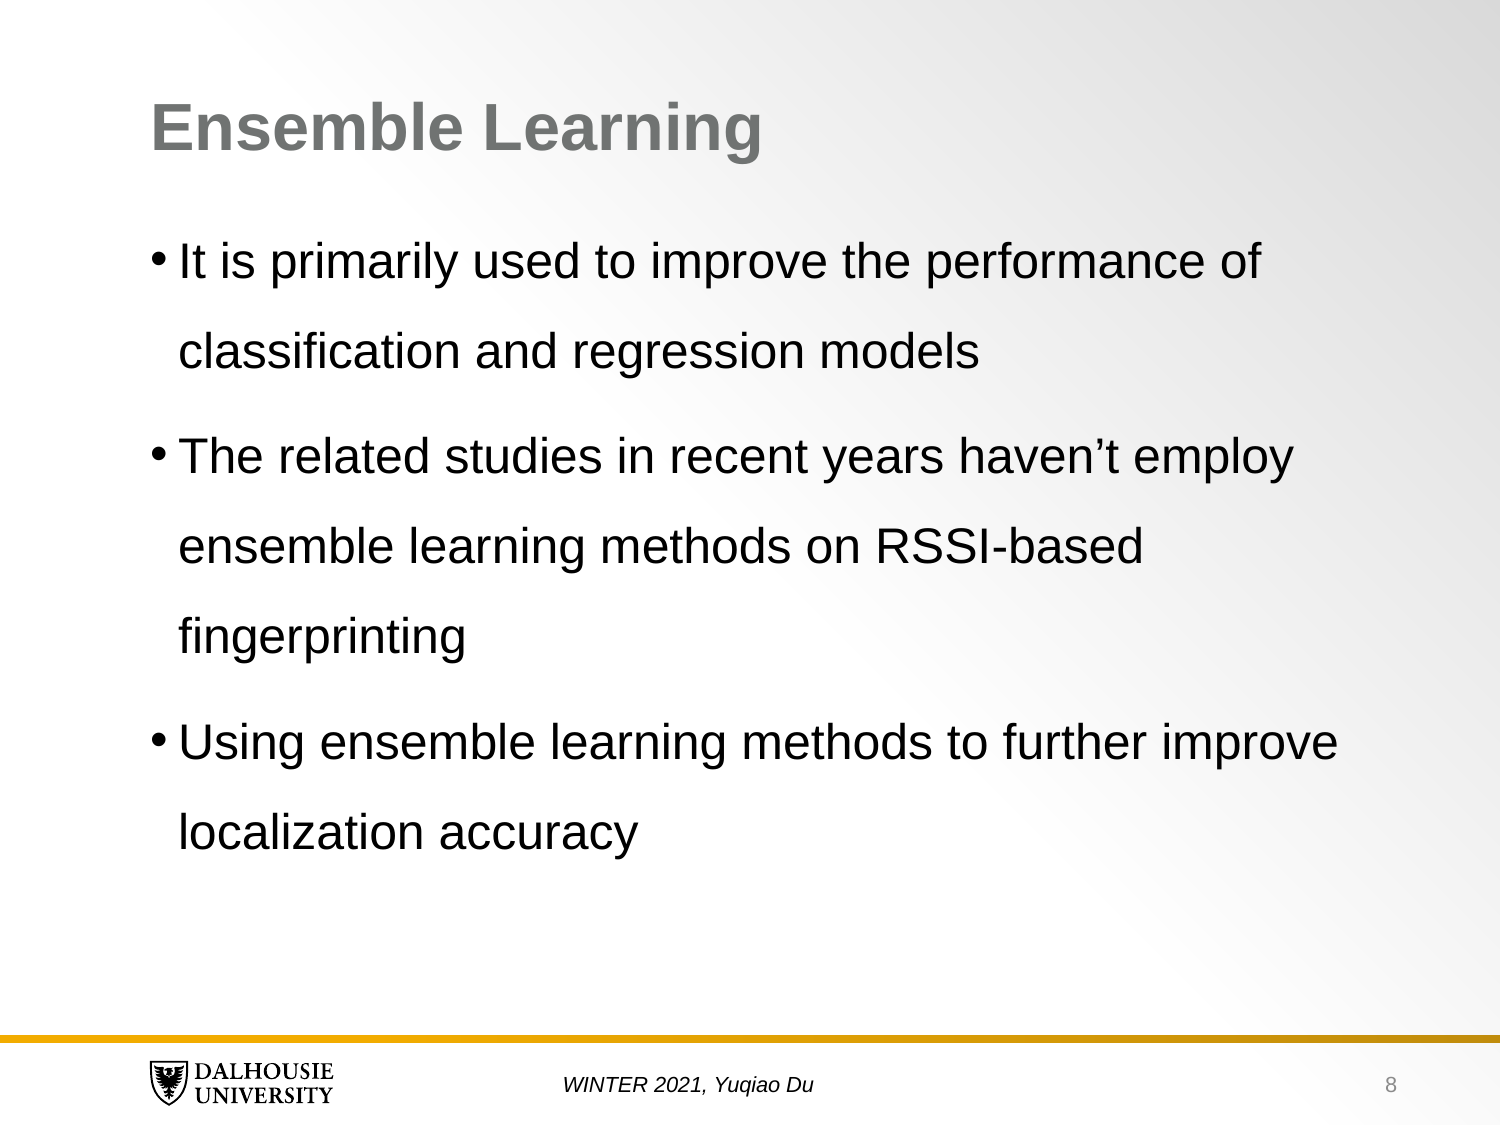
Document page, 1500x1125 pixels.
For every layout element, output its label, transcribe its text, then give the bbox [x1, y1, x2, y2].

footer WINTER 2021, Yuqiao Du [562, 1042, 1271, 1125]
list It is primarily used to improve the performance of classification and regression models The related studies in recent years haven’t employ ensemble learning methods on RSSI-based fingerprinting Using ensemble learning methods to further improve localization accuracy [150, 198, 1397, 986]
title Ensemble Learning [150, 0, 1397, 166]
slide_number 8 [1271, 1042, 1397, 1125]
